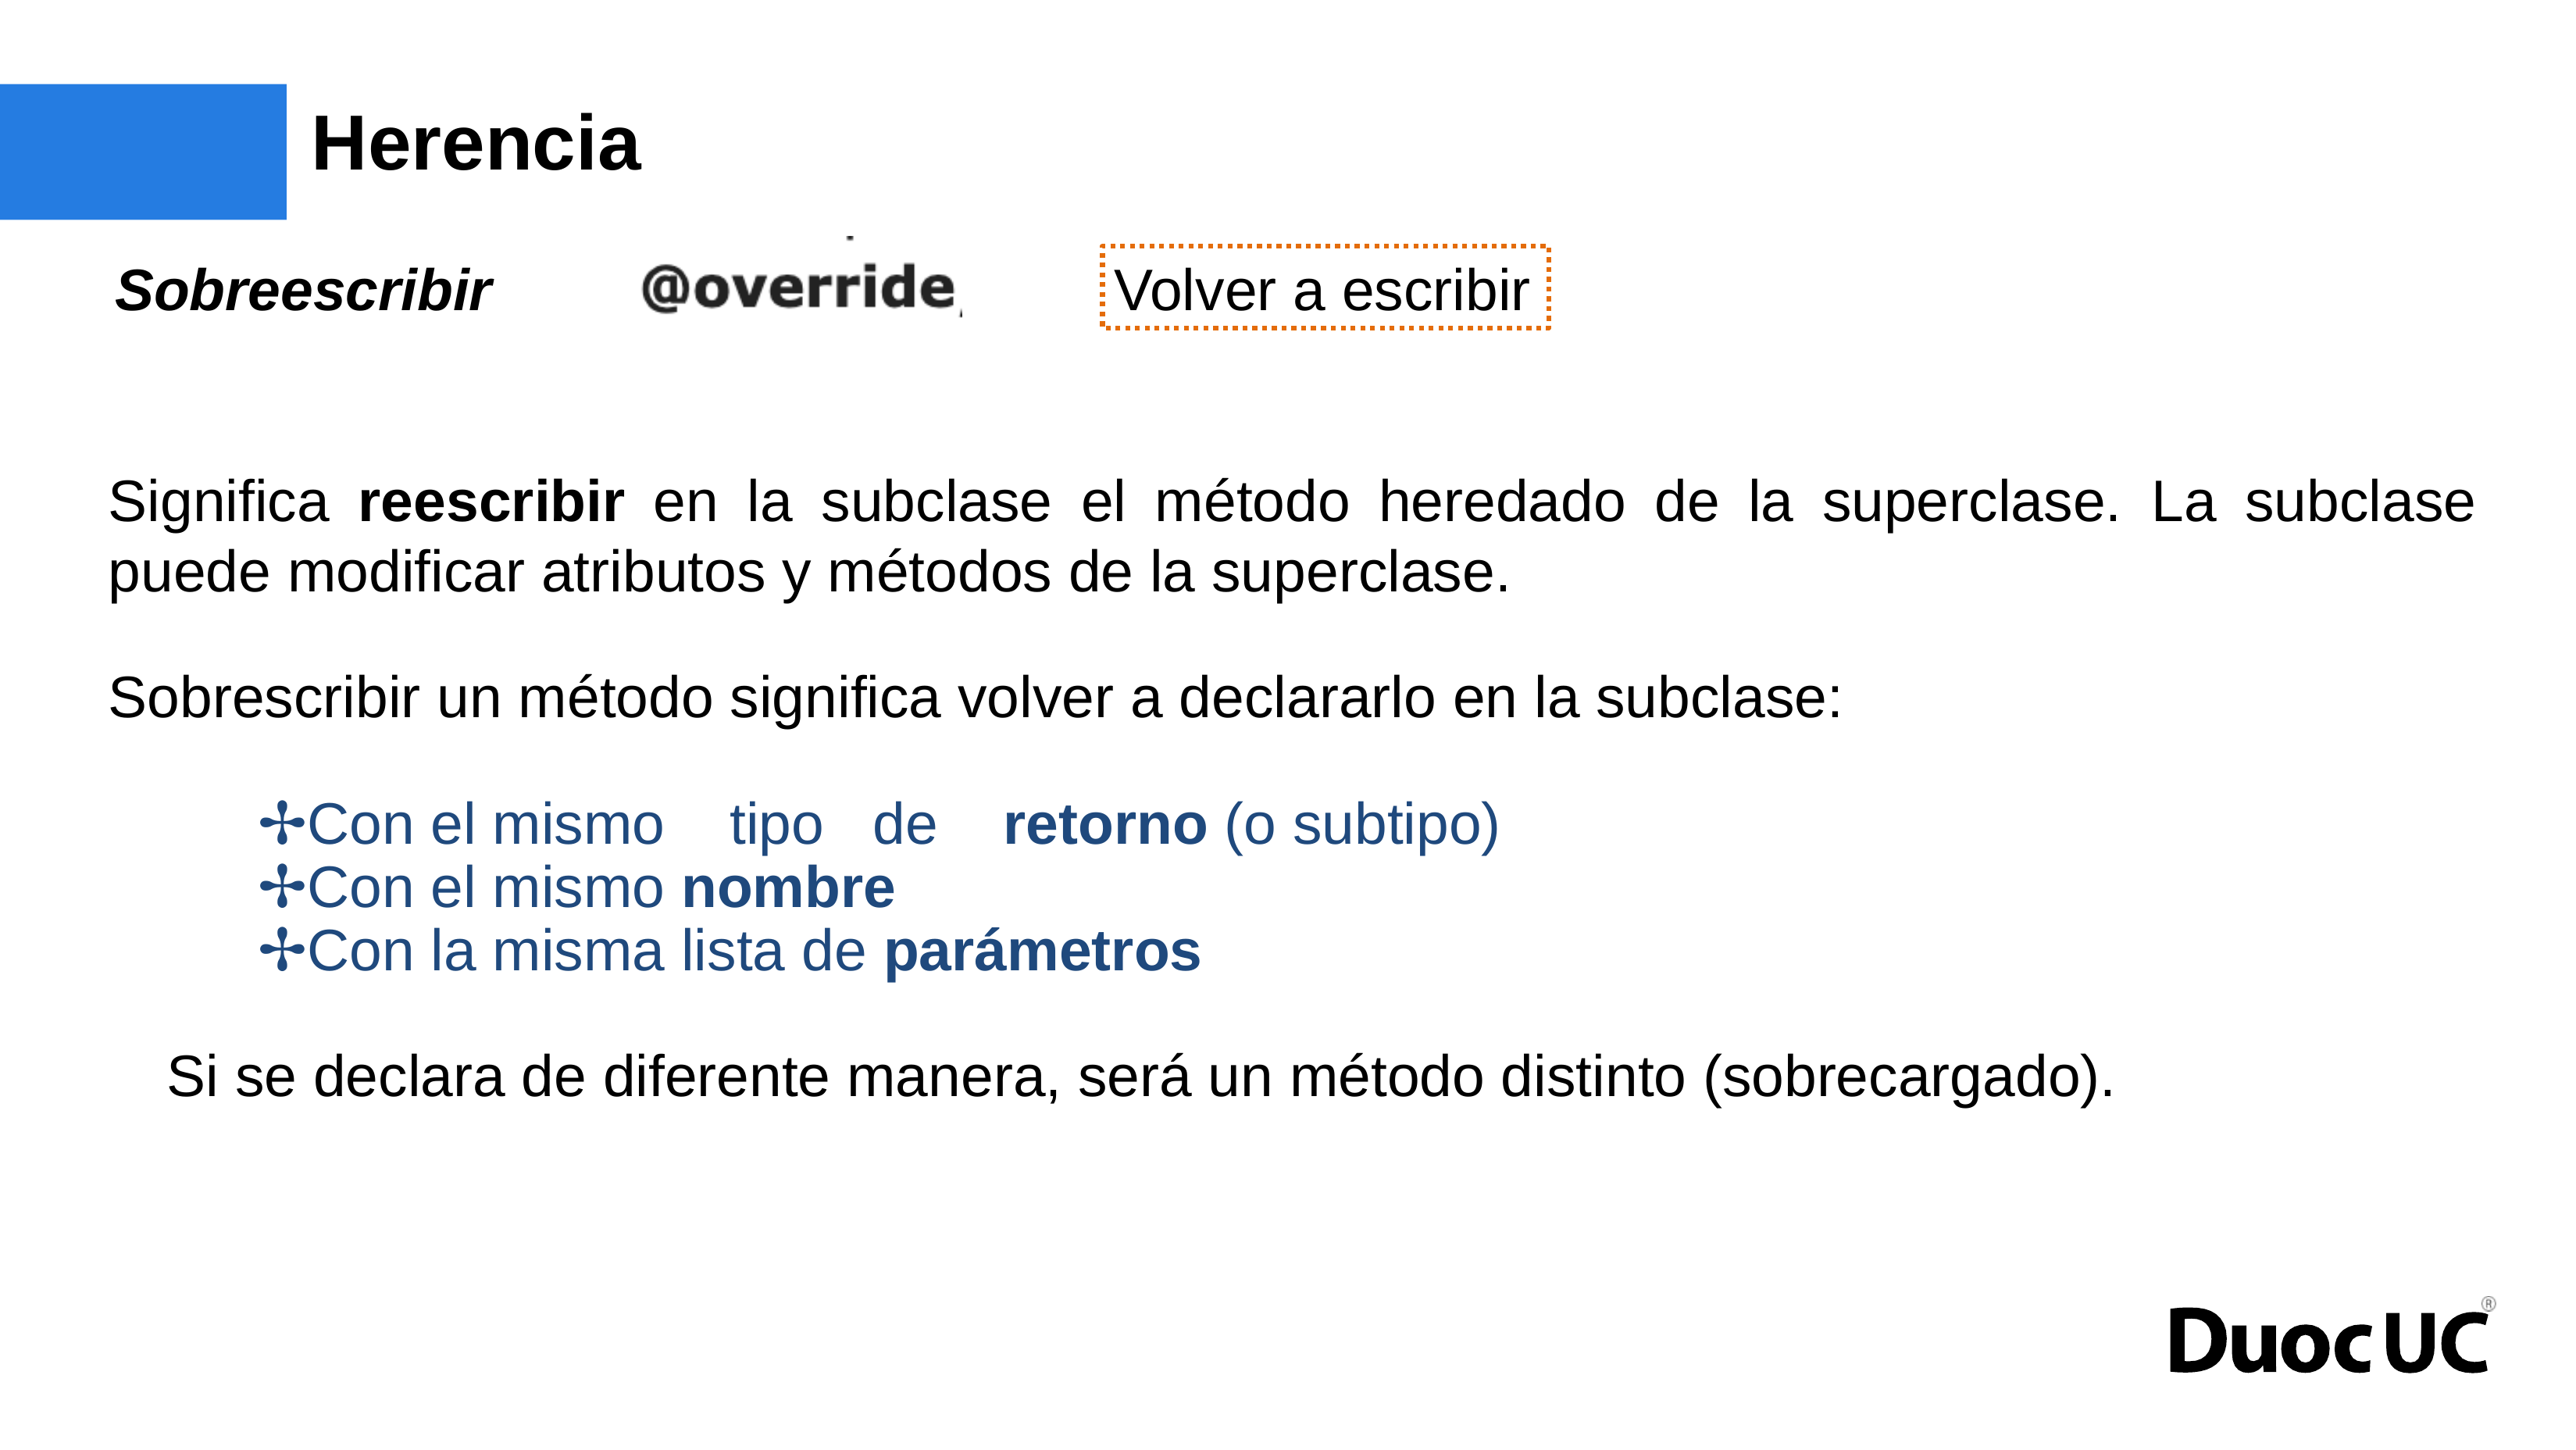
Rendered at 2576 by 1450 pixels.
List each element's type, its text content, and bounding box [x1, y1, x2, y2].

picture [623, 236, 962, 331]
text_box Sobreescribir Significa reescribir en la subclase el método heredado de la superclase. La subclase puede modificar atributos y métodos de la superclase. Sobrescribir un método significa volver a declararlo en la subclase: Con el mismo tipo de retorno (o subtipo) Con el mismo nombre Con la misma lista de parámetros Si se declara de diferente manera, será un método distinto (sobrecargado). [96, 246, 2489, 1358]
picture [2489, 1296, 2496, 1312]
title Herencia [311, 91, 2489, 187]
text_box Volver a escribir [1102, 245, 1550, 328]
